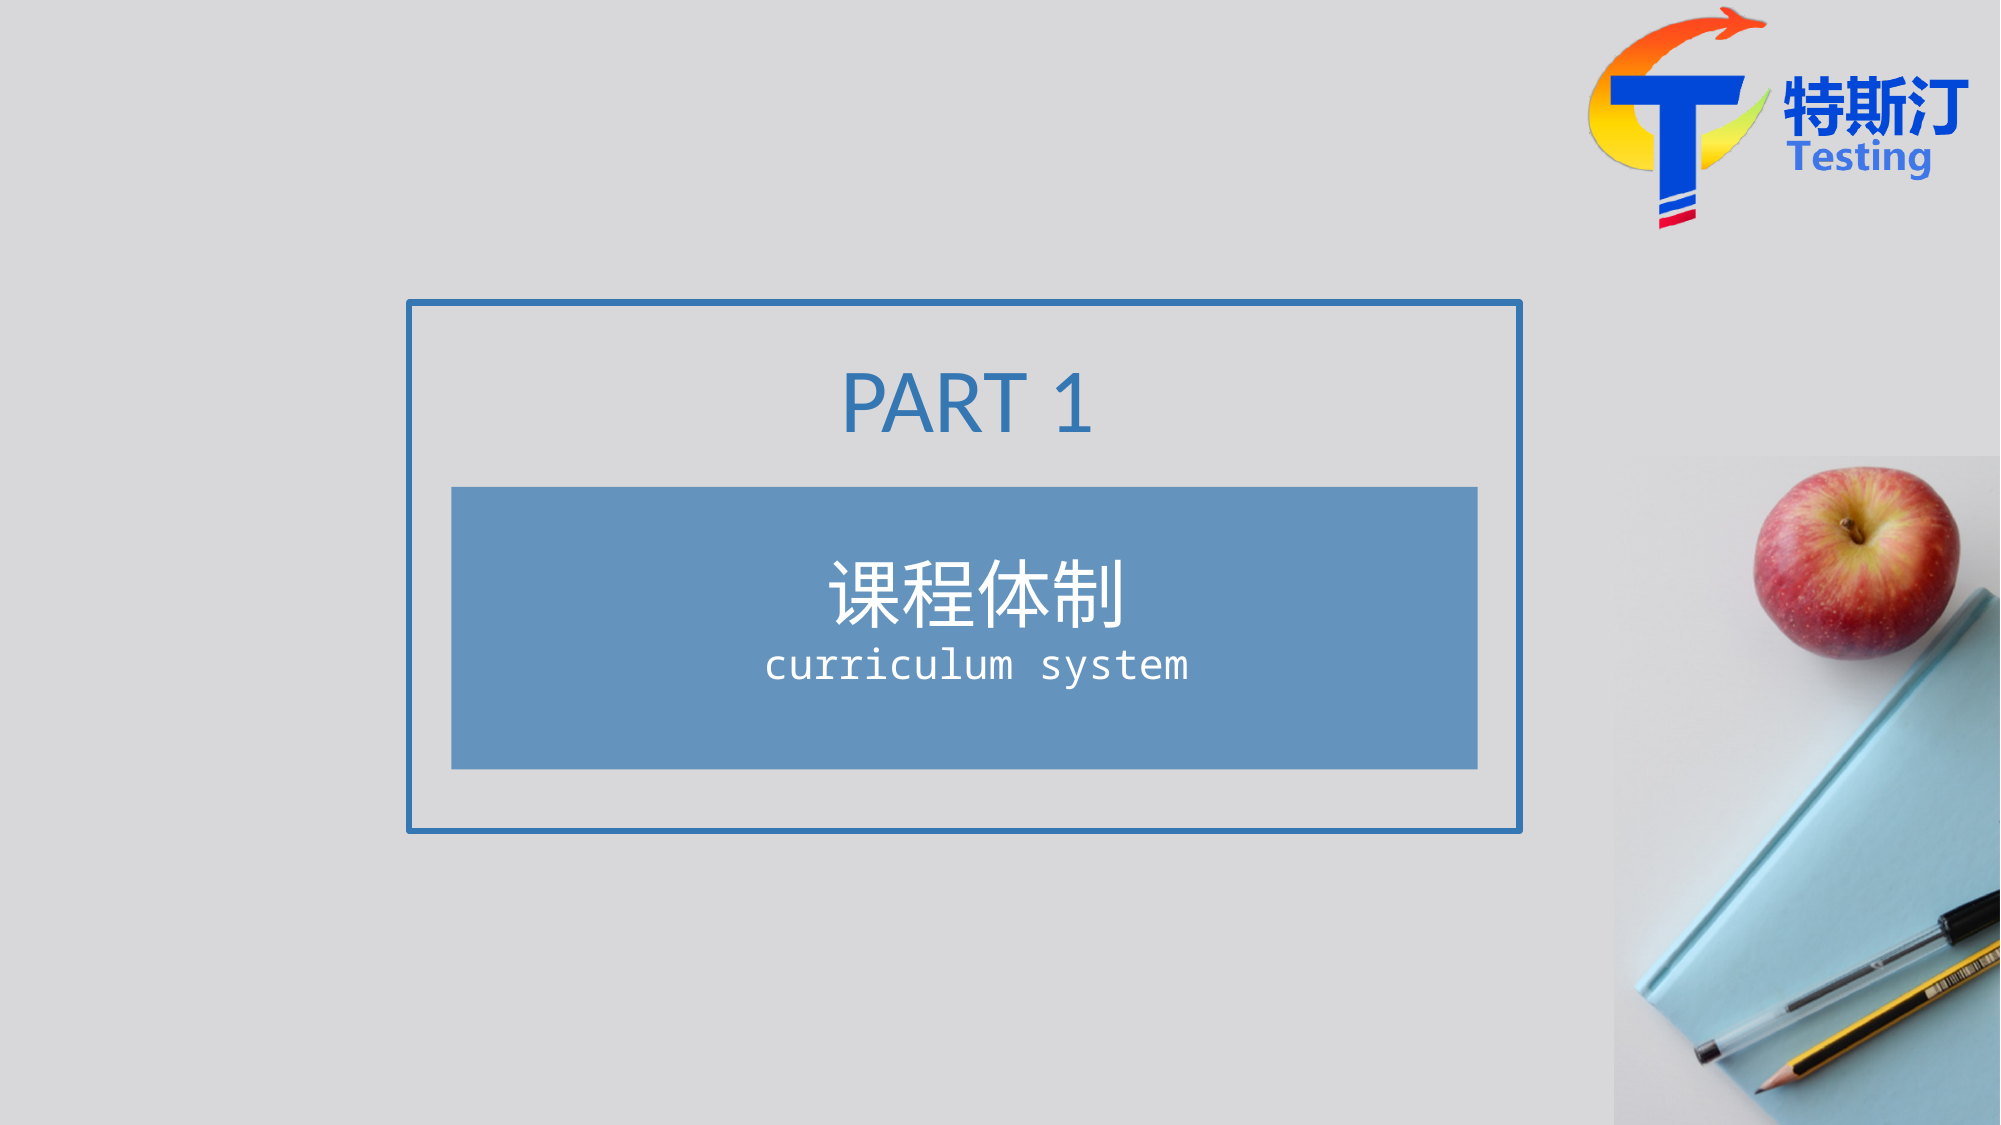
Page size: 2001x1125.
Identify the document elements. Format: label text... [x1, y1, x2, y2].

text_box [407, 301, 1522, 833]
text_box [449, 485, 1480, 771]
picture [1614, 456, 2000, 1125]
picture [1566, 0, 2000, 234]
text_box PART 1 [656, 333, 1280, 459]
text_box 课程体制 curriculum system [656, 540, 1296, 740]
